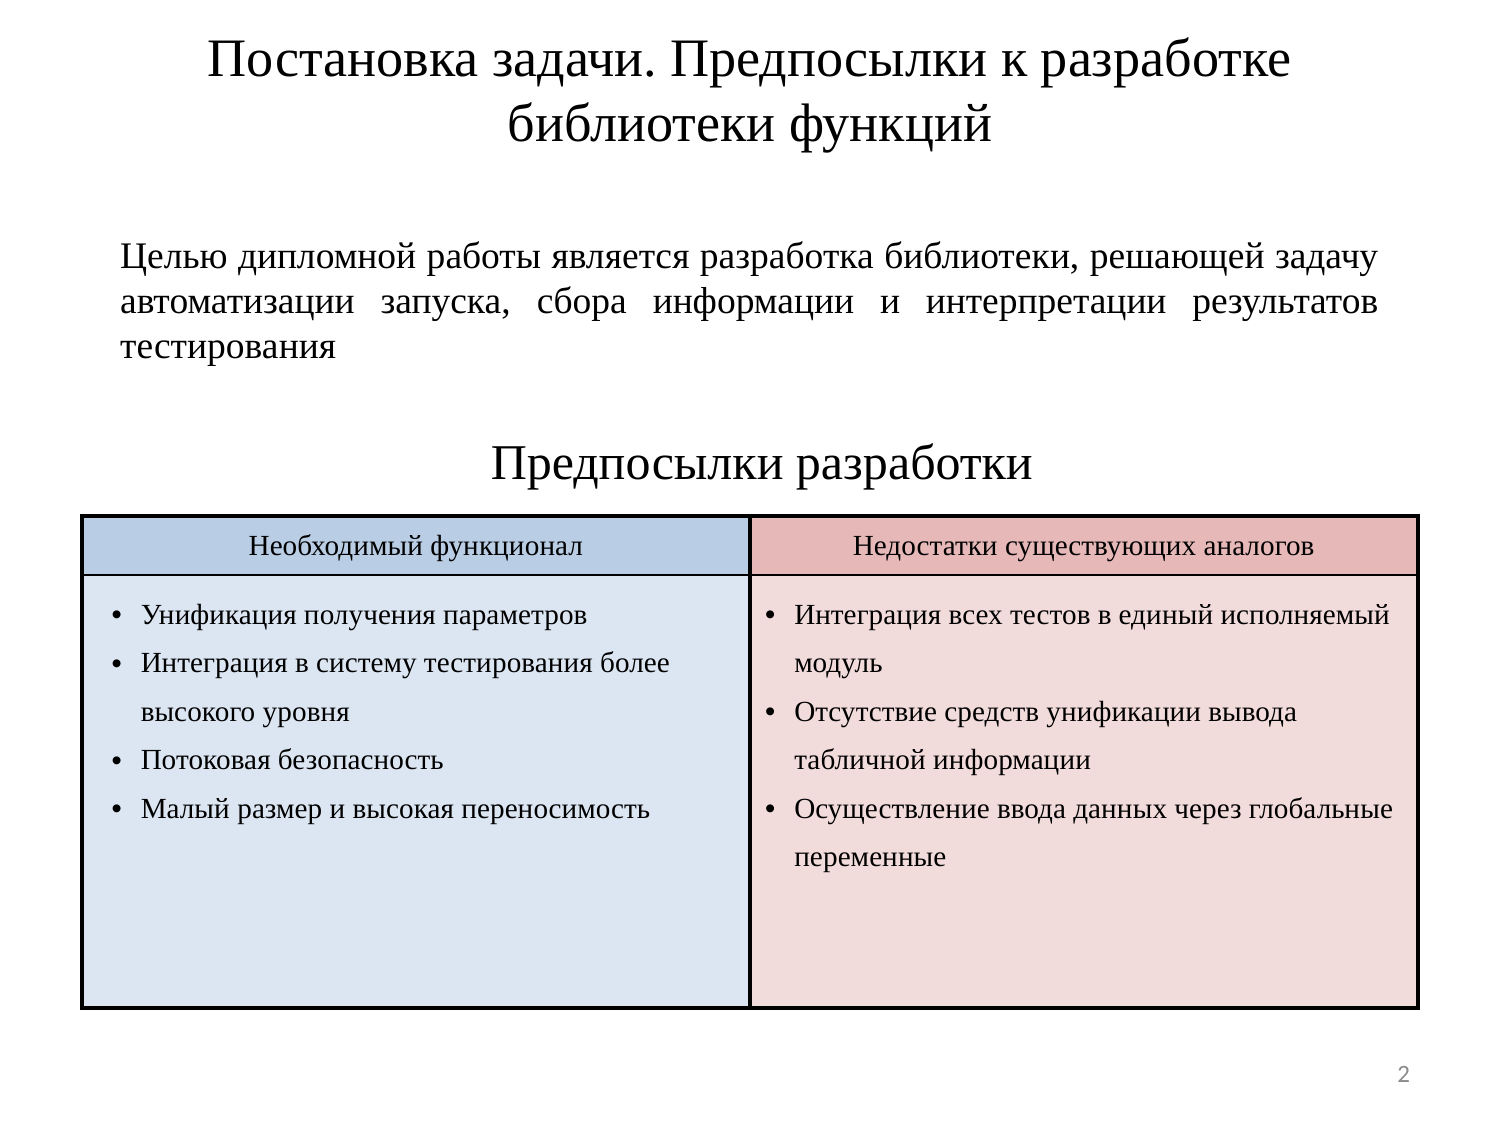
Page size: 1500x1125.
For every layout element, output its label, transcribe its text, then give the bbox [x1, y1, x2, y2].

table_header Недостатки существующих аналогов [752, 518, 1416, 574]
table_header Необходимый функционал [84, 518, 748, 574]
title Постановка задачи. Предпосылки к разработке библиотеки функций [75, 45, 1425, 129]
table_cell Интеграция всех тестов в единый исполняемый модуль Отсутствие средств унификации вывода табличной информации Осуществление ввода данных через глобальные переменные [752, 576, 1416, 1006]
text_box Целью дипломной работы является разработка библиотеки, решающей задачу автоматизации запуска, сбора информации и интерпретации результатов тестирования [105, 223, 1395, 374]
slide_number 2 [1074, 1042, 1425, 1103]
text_box Предпосылки разработки [457, 421, 1067, 497]
table_cell Унификация получения параметров Интеграция в систему тестирования более высокого уровня Потоковая безопасность Малый размер и высокая переносимость [84, 576, 748, 1006]
